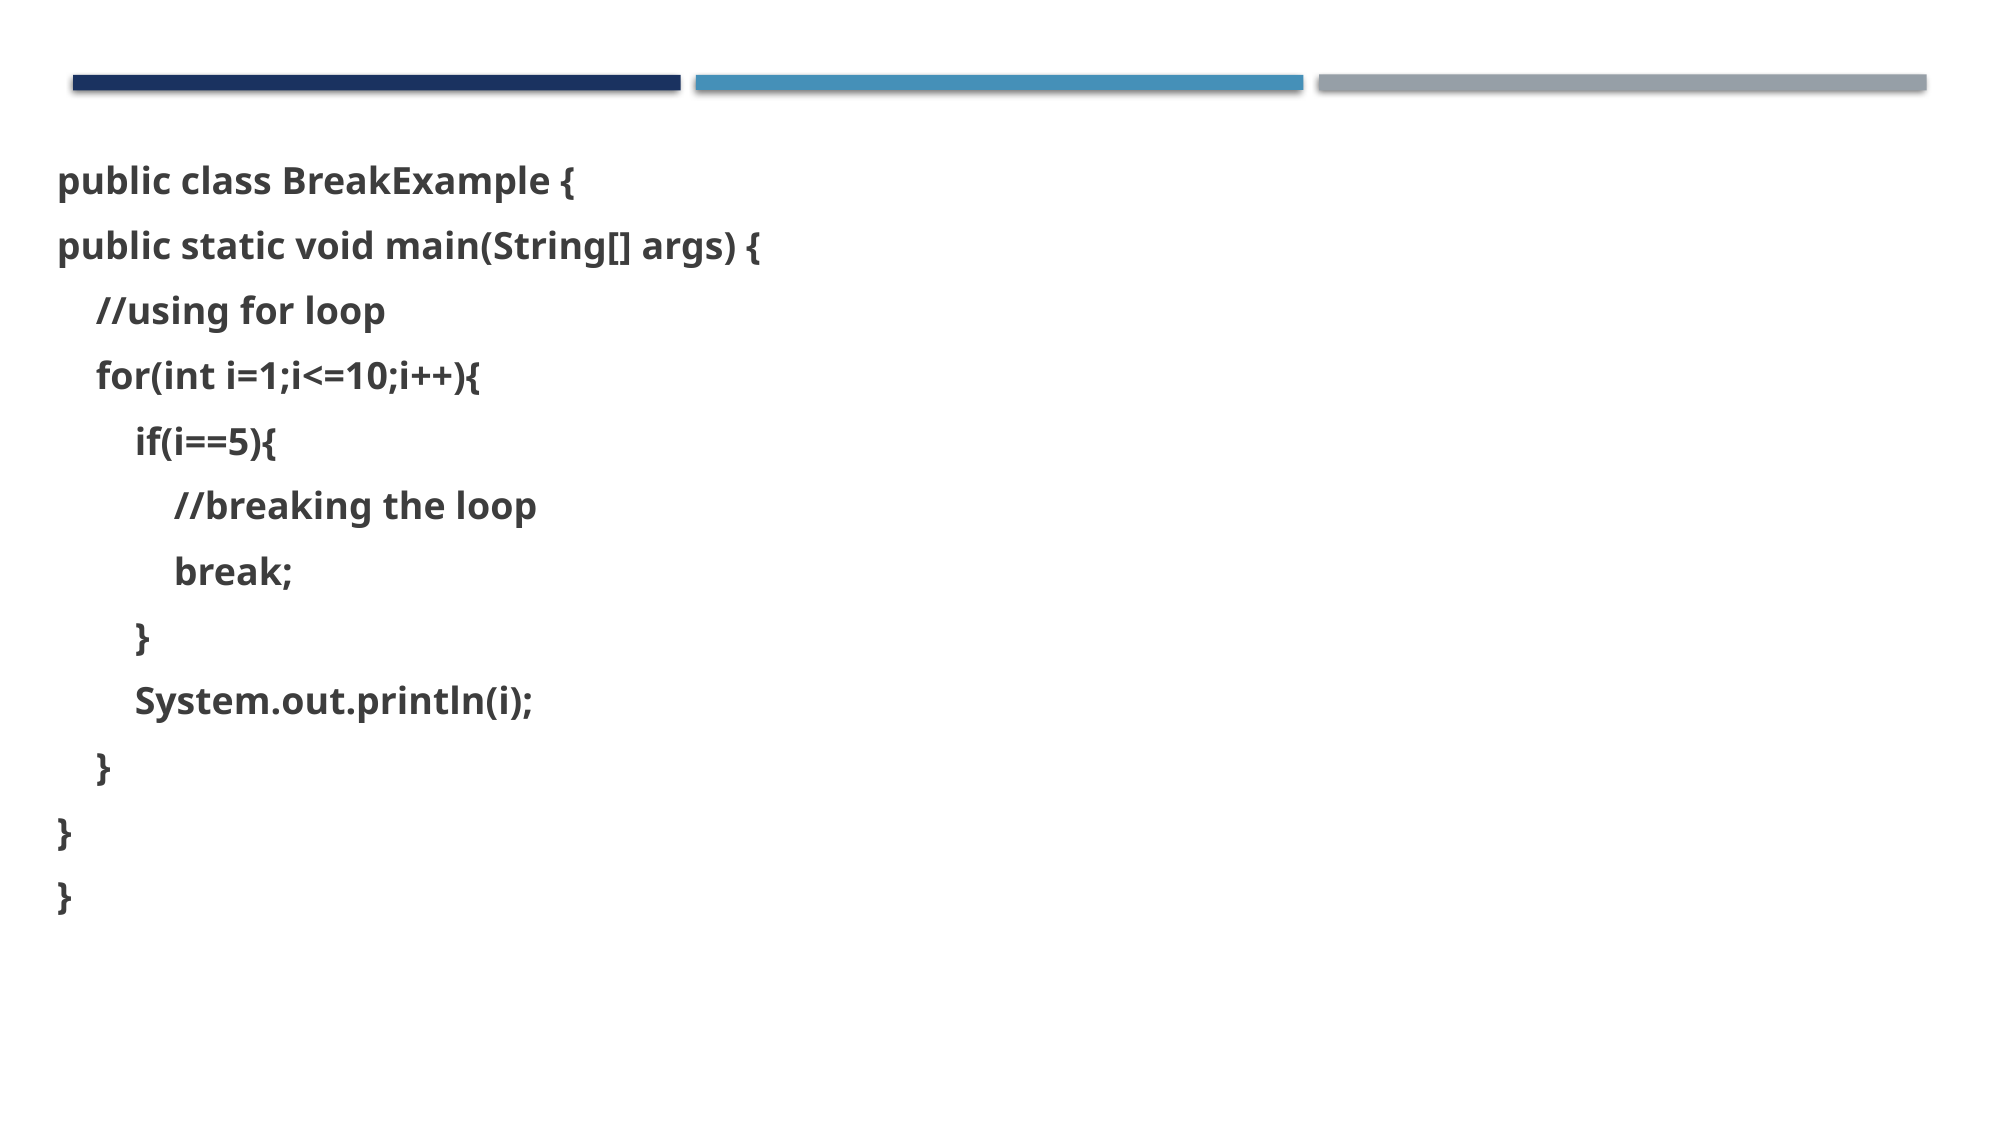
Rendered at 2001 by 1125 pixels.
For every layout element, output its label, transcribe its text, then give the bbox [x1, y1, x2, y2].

text_box public class BreakExample { public static void main(String[] args) { //using for loop for(int i=1;i<=10;i++){ if(i==5){ //breaking the loop break; } System.out.println(i); } } } [42, 149, 1756, 1125]
